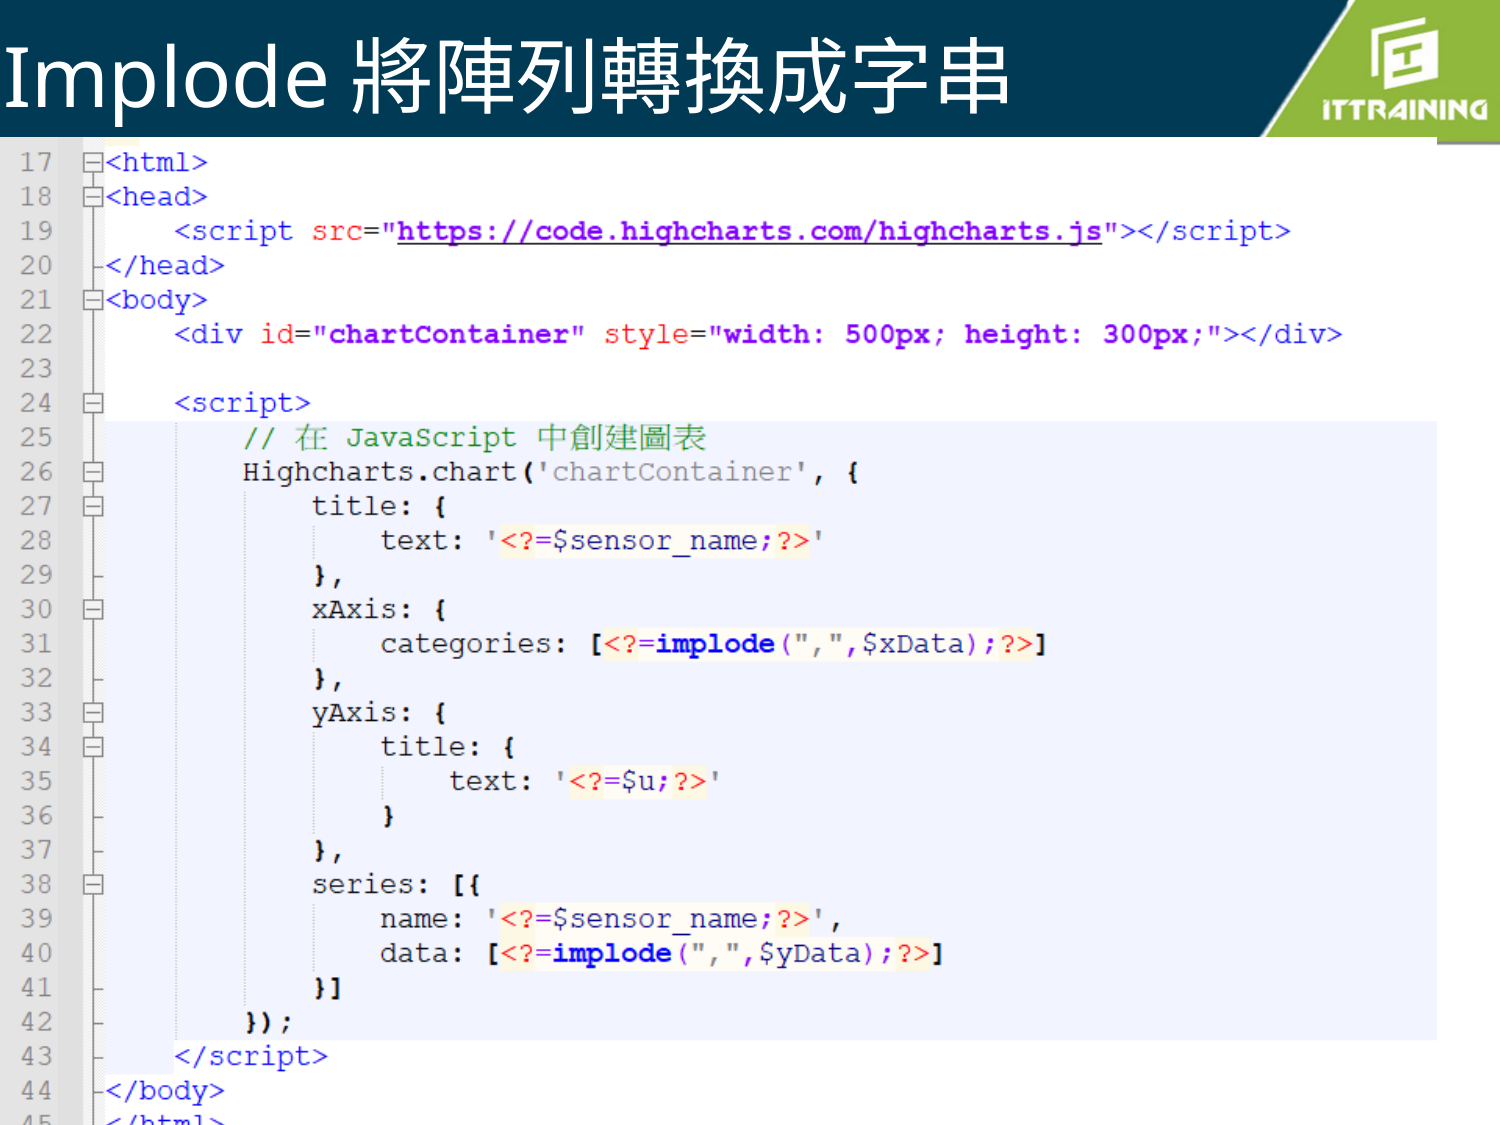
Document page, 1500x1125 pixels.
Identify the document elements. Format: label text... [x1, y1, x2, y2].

title Implode將陣列轉換成字串 [0, 0, 1285, 135]
picture [0, 0, 1500, 1125]
